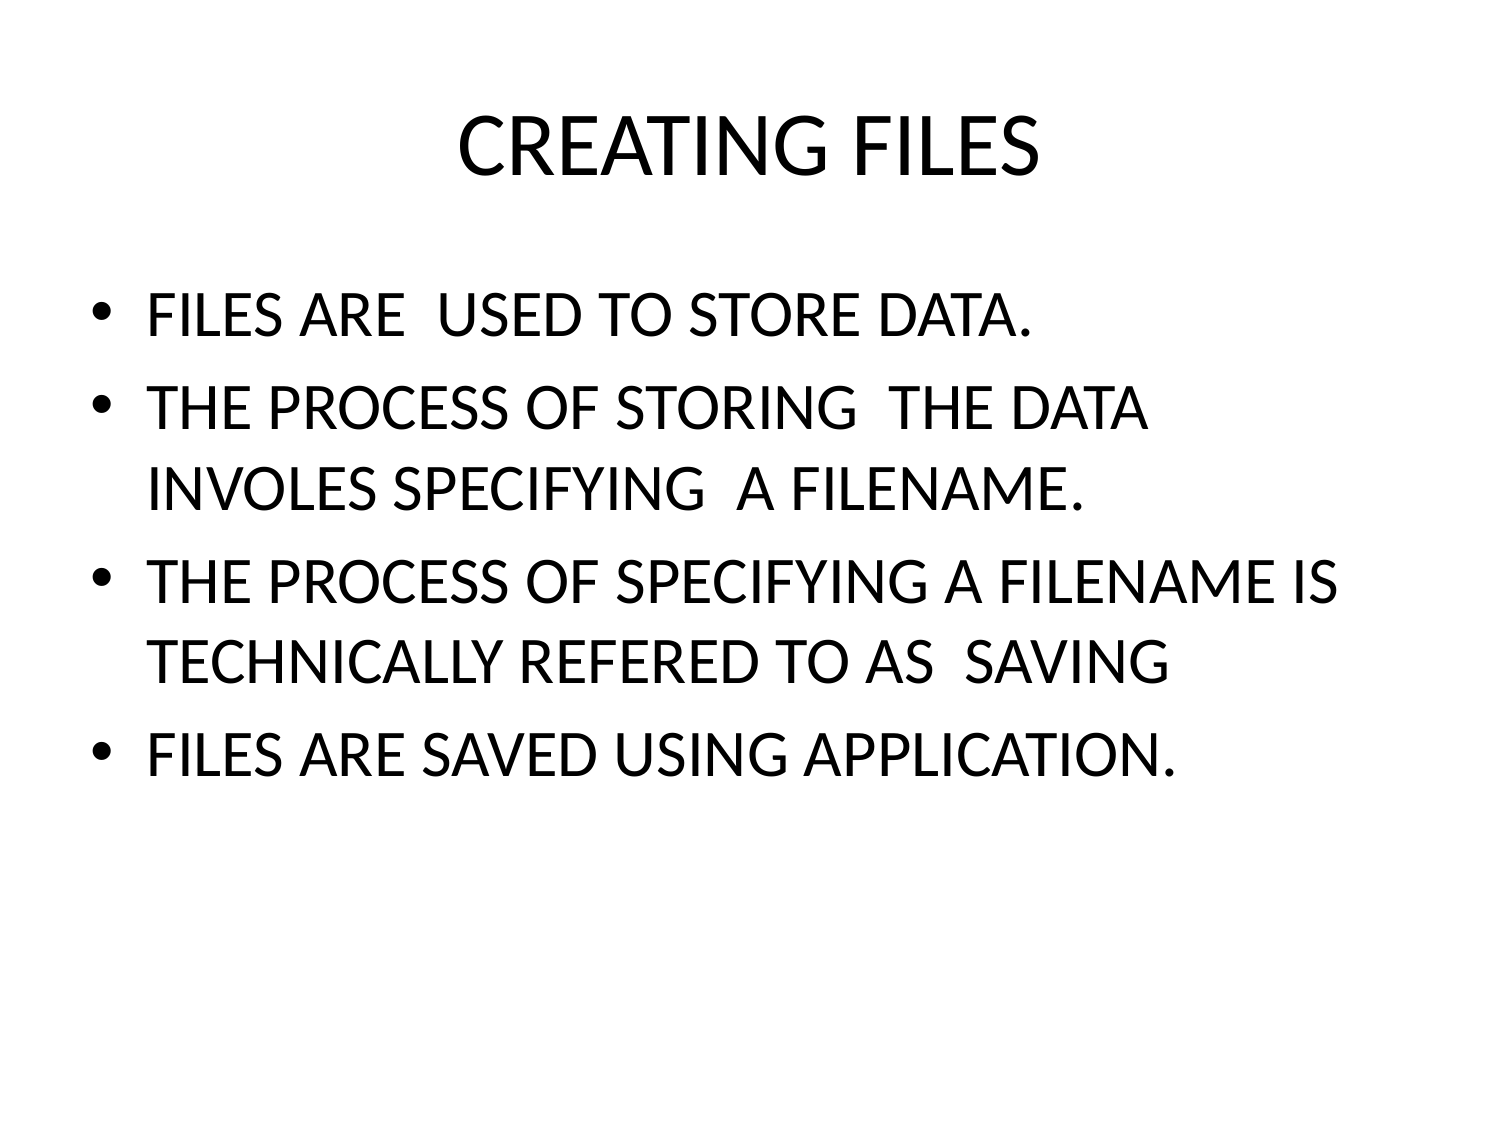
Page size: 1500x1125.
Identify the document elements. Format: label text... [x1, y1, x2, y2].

list FILES ARE USED TO STORE DATA. THE PROCESS OF STORING THE DATA INVOLES SPECIFYING A FILENAME. THE PROCESS OF SPECIFYING A FILENAME IS TECHNICALLY REFERED TO AS SAVING FILES ARE SAVED USING APPLICATION. [75, 262, 1425, 1005]
title CREATING FILES [75, 45, 1425, 233]
